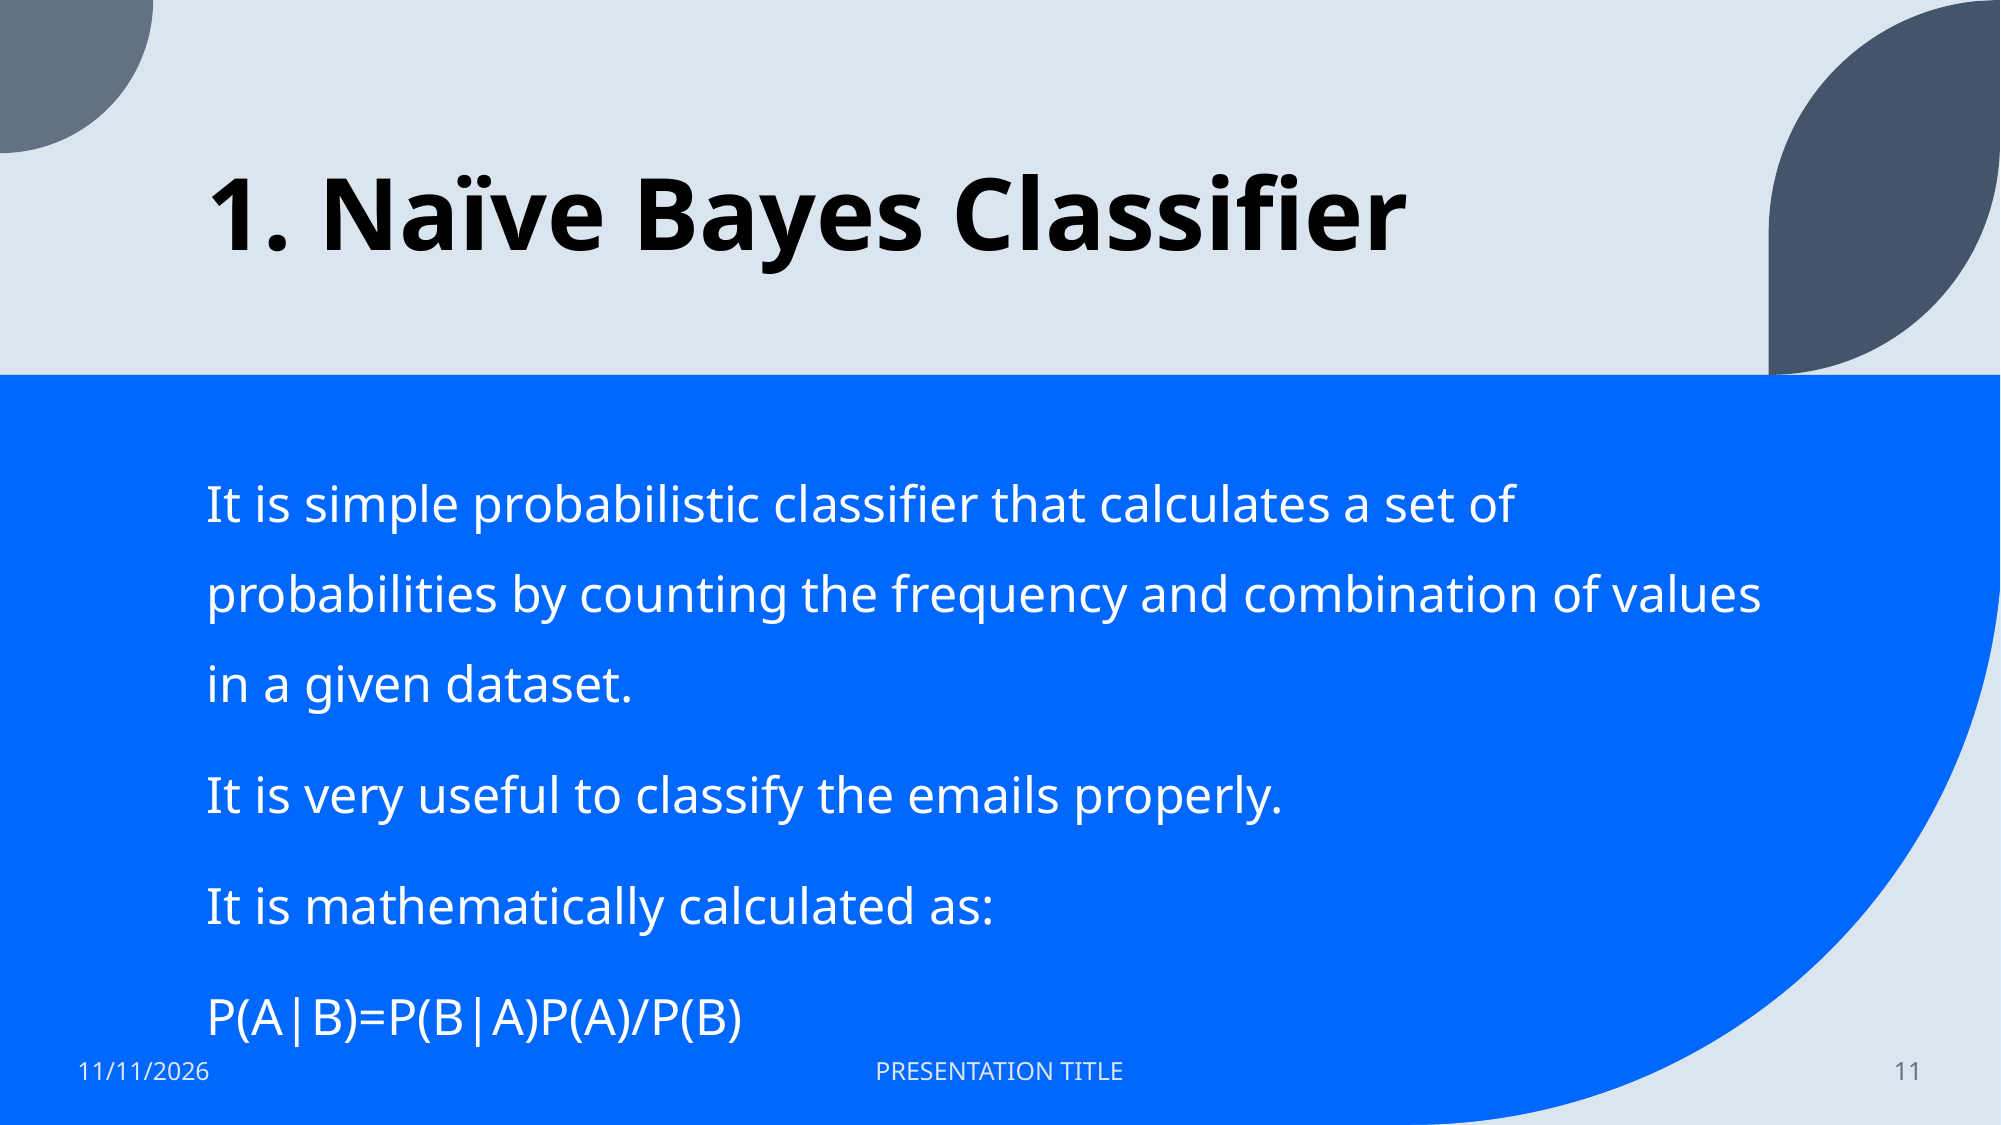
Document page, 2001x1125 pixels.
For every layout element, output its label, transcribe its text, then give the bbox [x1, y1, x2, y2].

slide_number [62, 1042, 513, 1103]
footer PRESENTATION TITLE [662, 1042, 1338, 1103]
slide_number 11 [1674, 1042, 1938, 1103]
list It is simple probabilistic classifier that calculates a set of probabilities by counting the frequency and combination of values in a given dataset. It is very useful to classify the emails properly. It is mathematically calculated as: P(A|B)=P(B|A)P(A)/P(B) [191, 435, 1796, 999]
title 1. Naïve Bayes Classifier [191, 62, 1796, 280]
